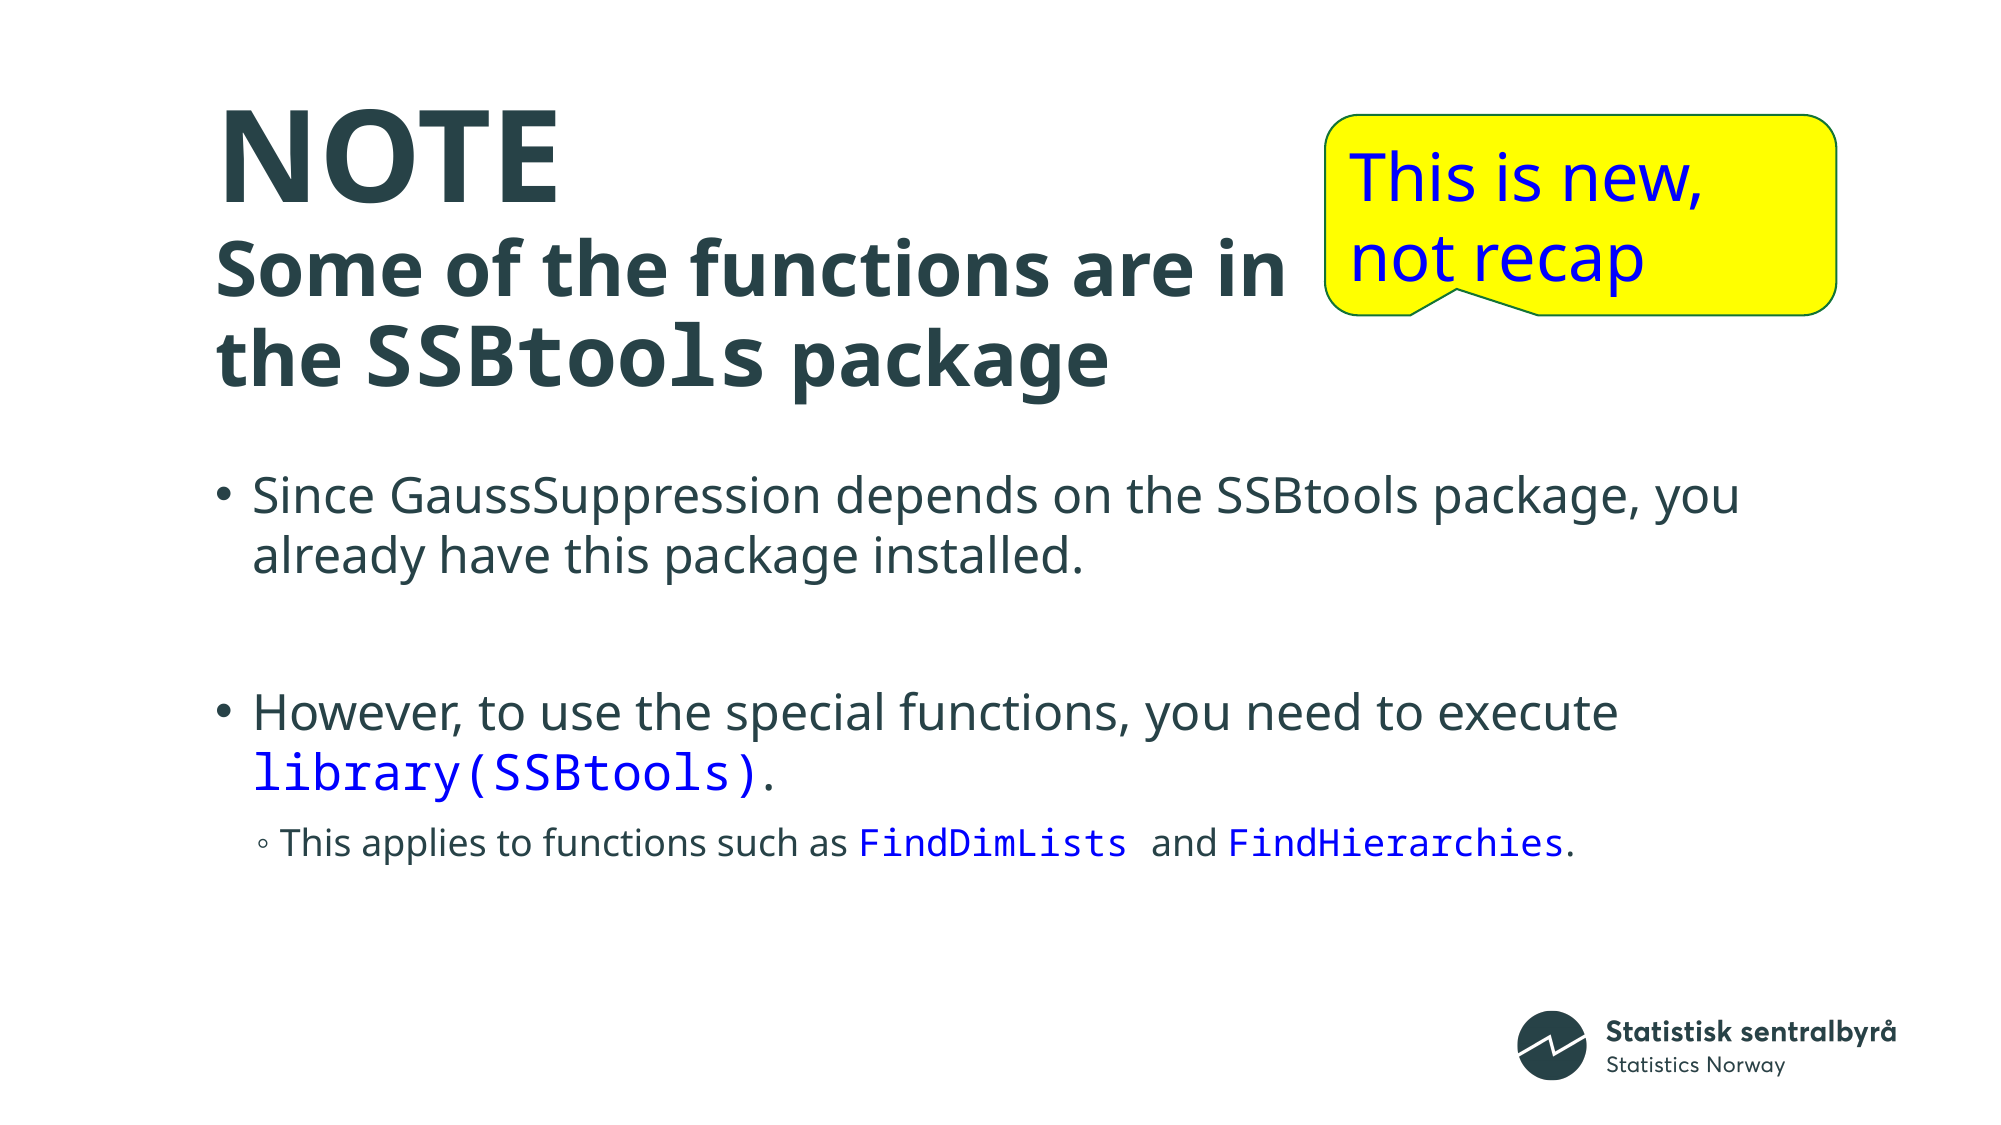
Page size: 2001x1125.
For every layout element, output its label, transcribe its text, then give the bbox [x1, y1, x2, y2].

picture [1503, 995, 2000, 1125]
title NOTE Some of the functions are in the SSBtools package [200, 90, 1405, 414]
text_box This is new, not recap [1323, 113, 1838, 317]
list Since GaussSuppression depends on the SSBtools package, you already have this package installed. However, to use the special functions, you need to execute library(SSBtools). This applies to functions such as FindDimLists and FindHierarchies. [200, 455, 1784, 959]
